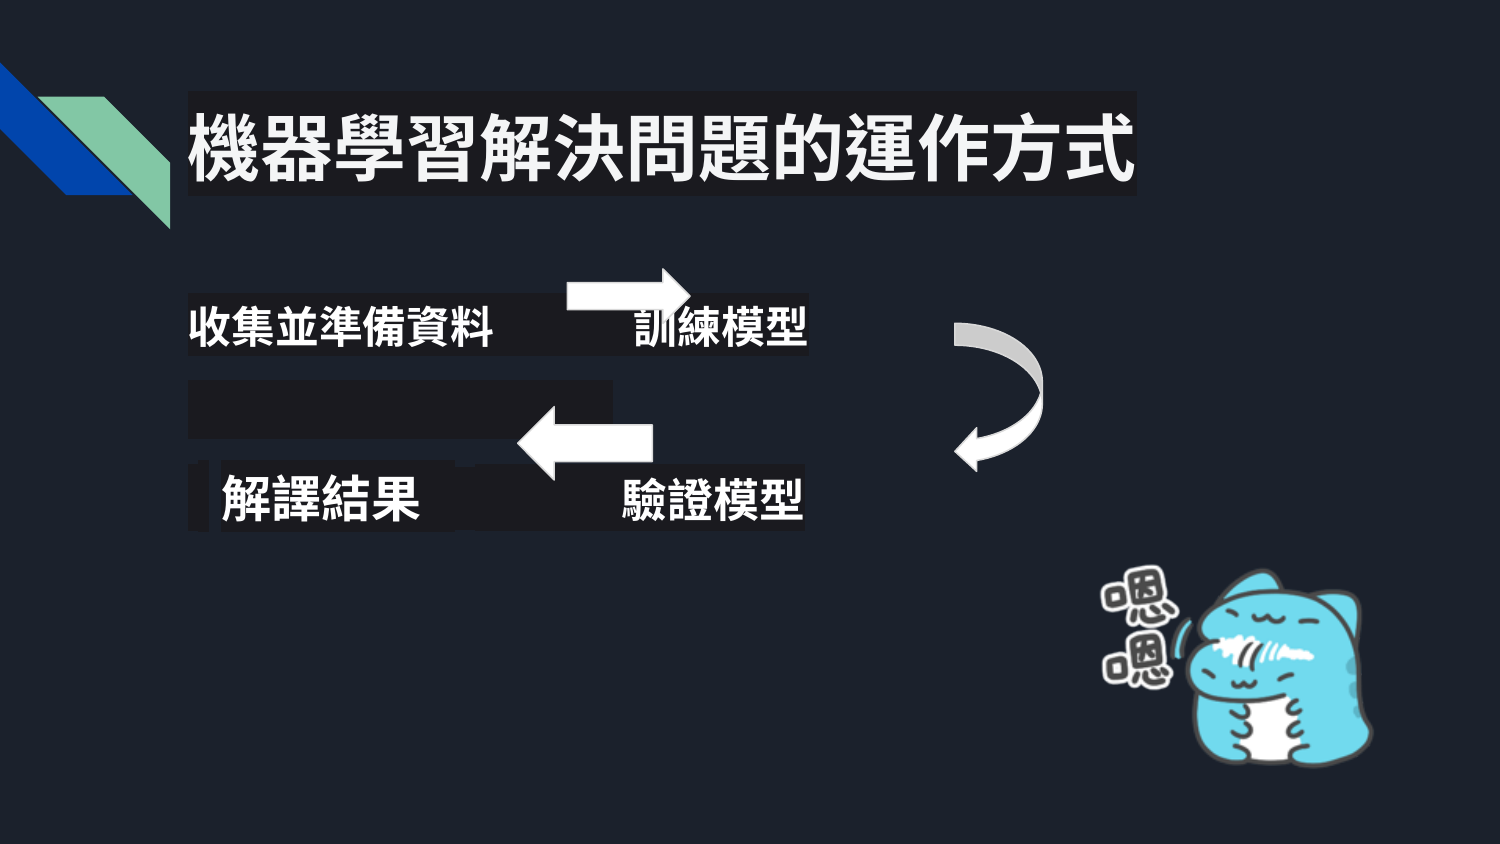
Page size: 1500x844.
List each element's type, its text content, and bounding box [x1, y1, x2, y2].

text_box [517, 406, 653, 480]
title 機器學習解決問題的運作方式 [172, 69, 1328, 220]
picture [1091, 540, 1382, 792]
list 收集並準備資料 訓練模型 解譯結果 驗證模型 [172, 268, 1328, 747]
text_box [567, 268, 691, 324]
text_box [954, 323, 1043, 472]
